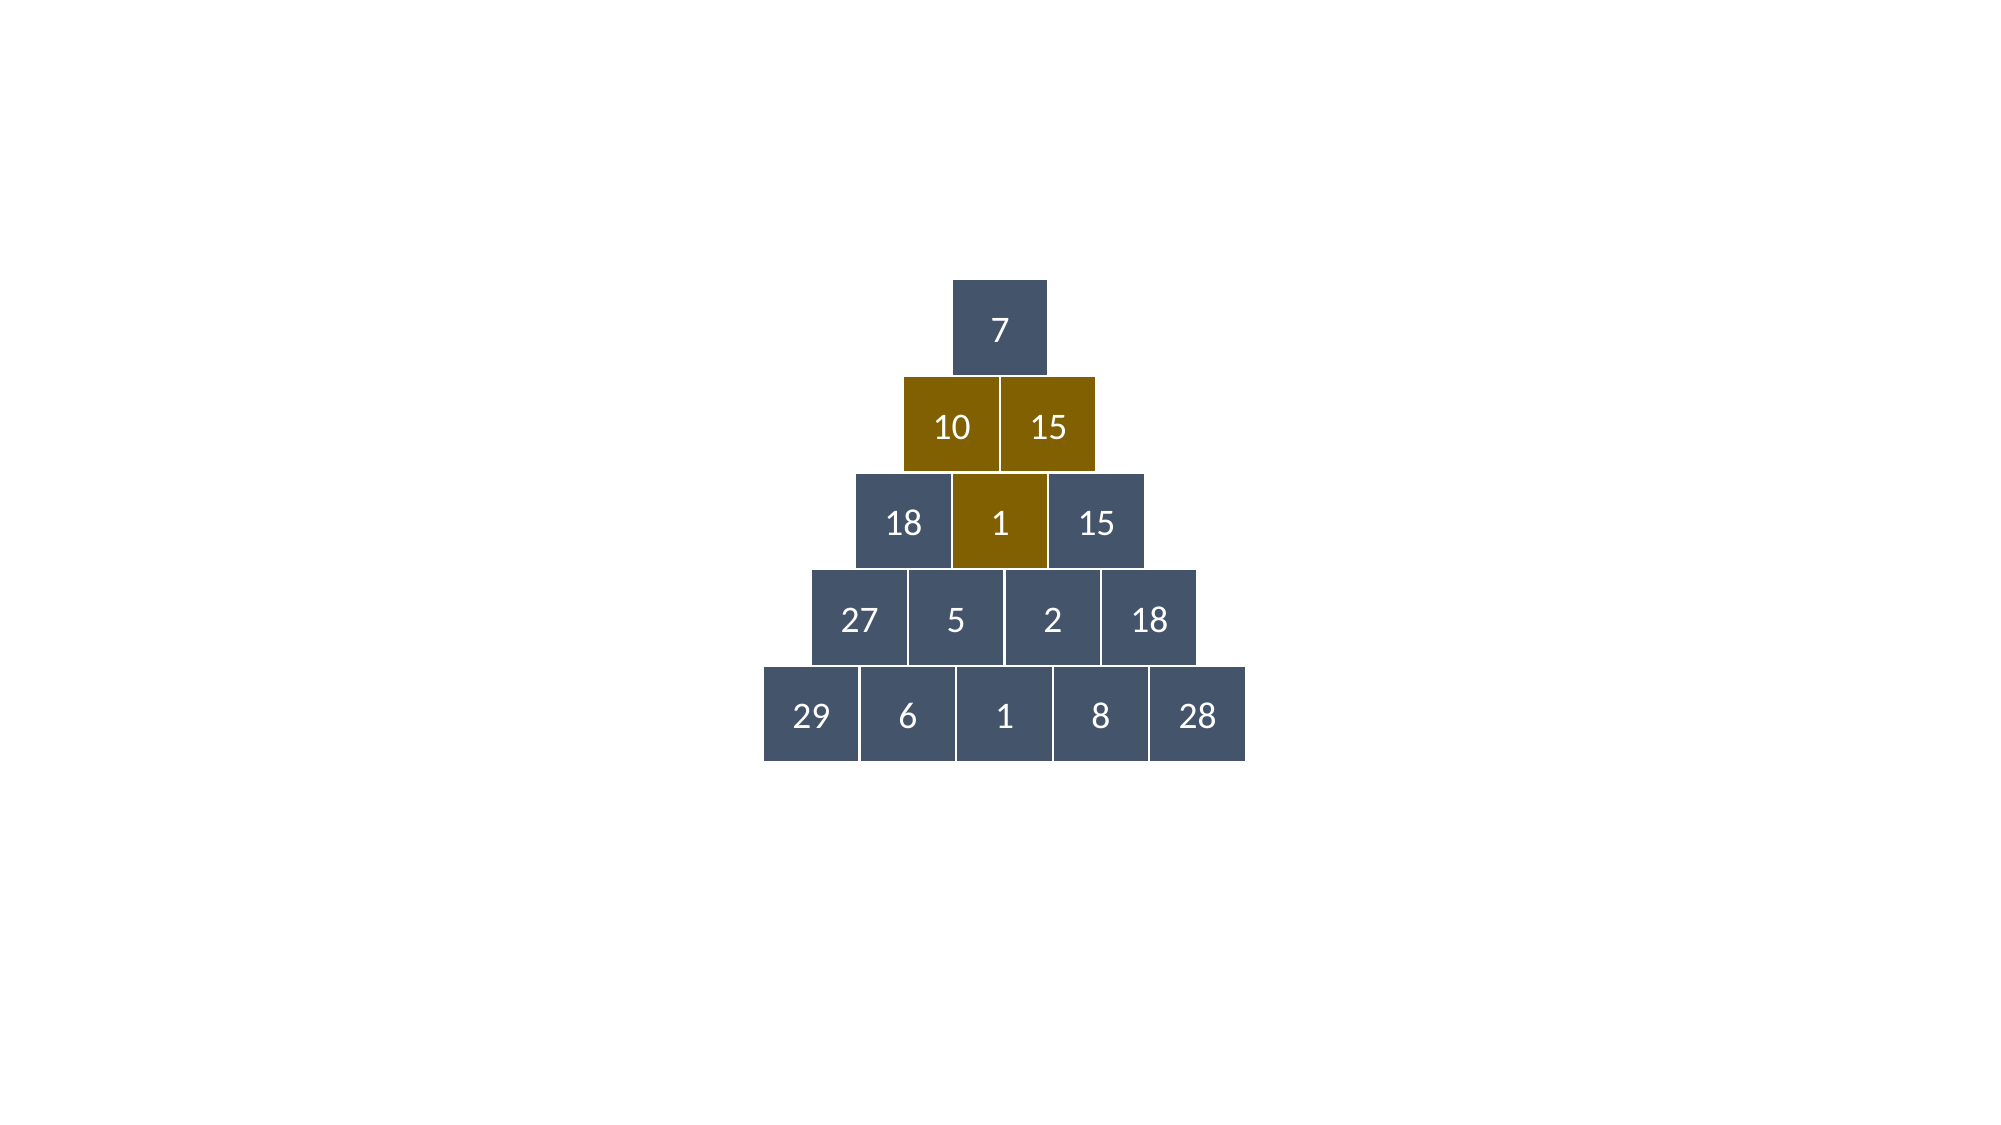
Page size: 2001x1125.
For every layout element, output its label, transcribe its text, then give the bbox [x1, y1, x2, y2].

text_box 29 [762, 665, 859, 763]
text_box 1 [955, 665, 1052, 763]
text_box 7 [951, 278, 1049, 375]
text_box 27 [810, 568, 907, 665]
text_box 8 [1052, 665, 1148, 763]
text_box 5 [907, 568, 1003, 665]
text_box 2 [1003, 568, 1100, 665]
text_box 28 [1148, 665, 1247, 763]
text_box 15 [1047, 472, 1146, 568]
text_box 18 [854, 472, 951, 568]
text_box 10 [902, 375, 999, 472]
text_box 1 [951, 472, 1047, 568]
text_box 15 [999, 375, 1098, 472]
text_box 18 [1100, 568, 1199, 665]
text_box 6 [859, 665, 955, 763]
